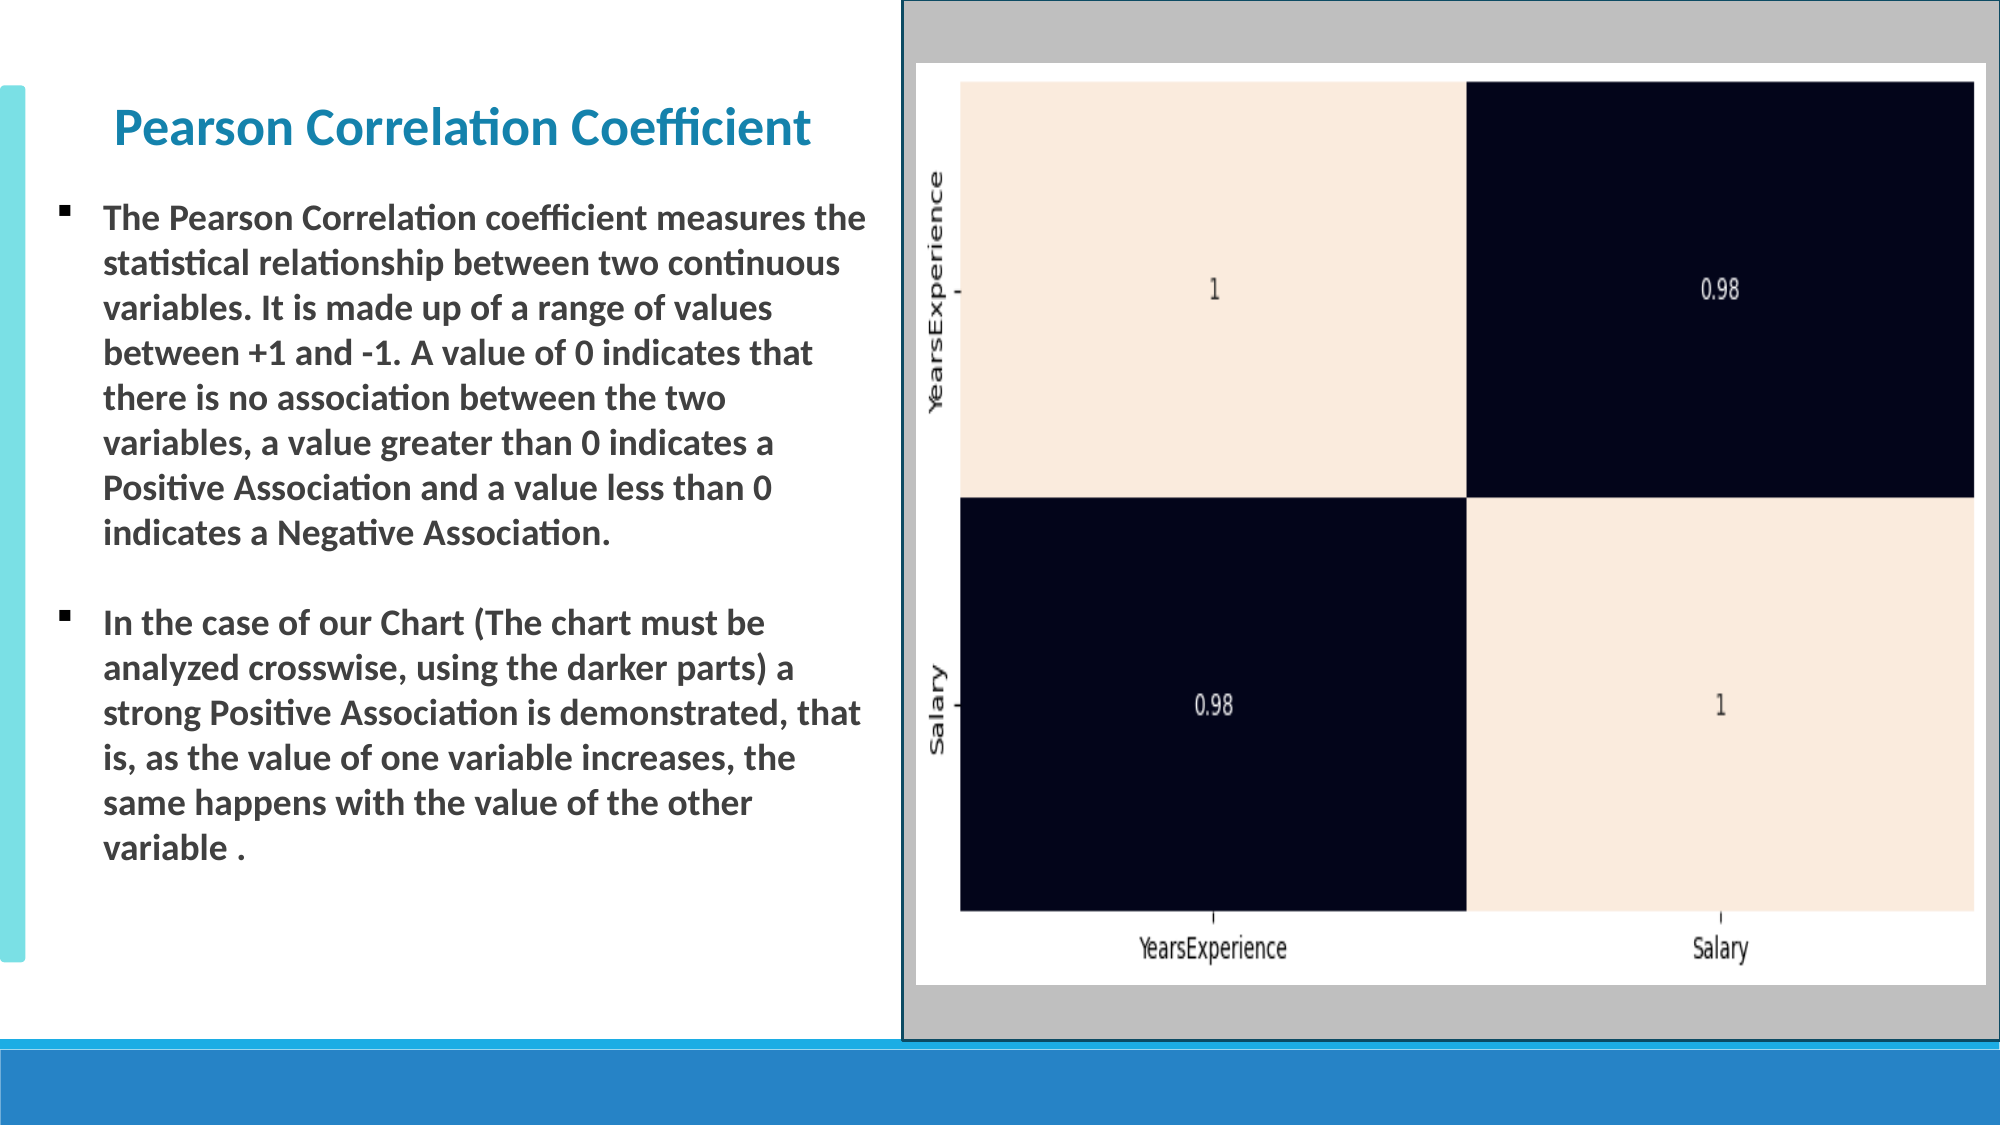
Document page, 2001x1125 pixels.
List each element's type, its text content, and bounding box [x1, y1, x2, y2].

text_box [0, 84, 27, 964]
text_box The Pearson Correlation coefficient measures the statistical relationship between two continuous variables. It is made up of a range of values between +1 and -1. A value of 0 indicates that there is no association between the two variables, a value greater than 0 indicates a Positive Association and a value less than 0 indicates a Negative Association. In the case of our Chart (The chart must be analyzed crosswise, using the darker parts) a strong Positive Association is demonstrated, that is, as the value of one variable increases, the same happens with the value of the other variable . [41, 185, 887, 966]
picture [915, 62, 1987, 985]
text_box [901, 0, 2000, 1042]
text_box Pearson Correlation Coefficient [25, 84, 912, 164]
